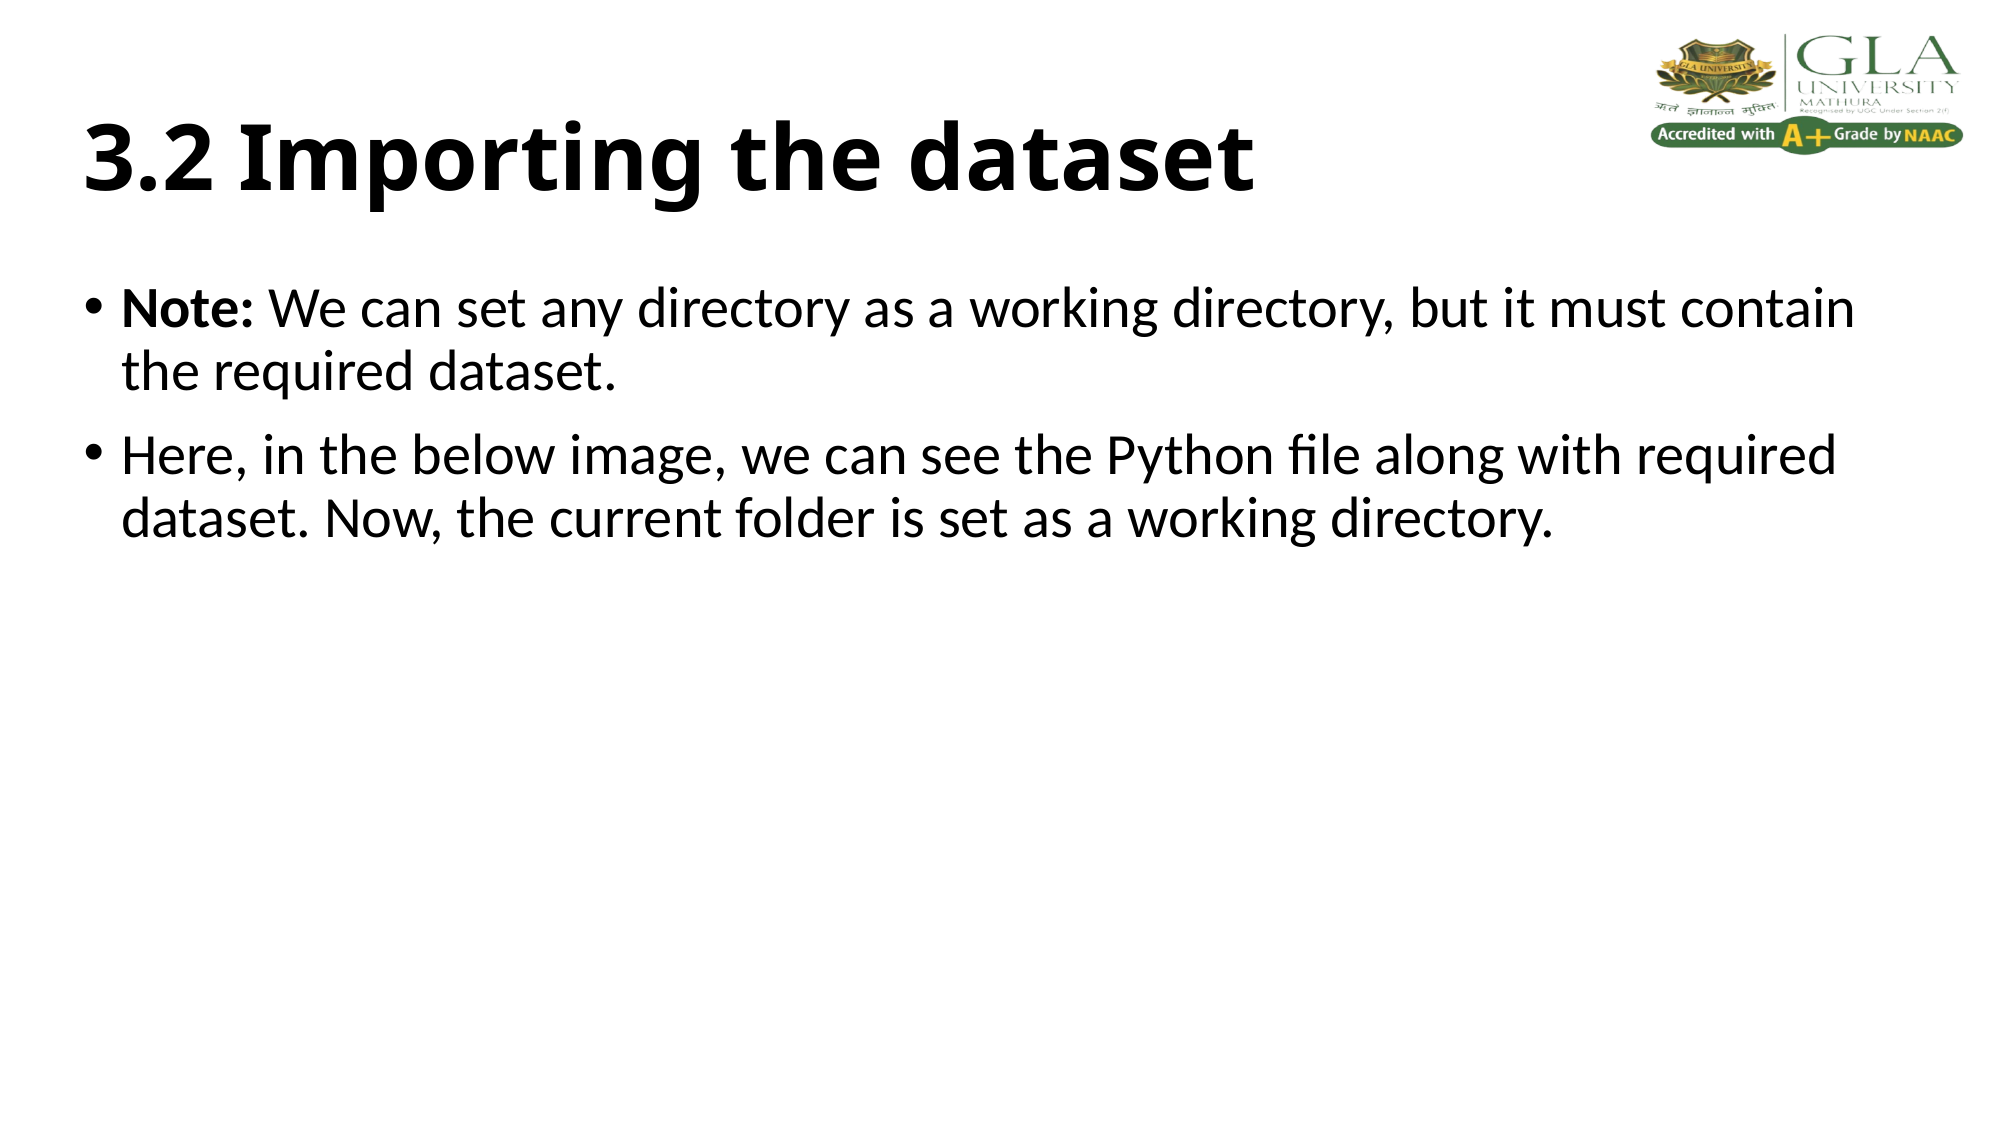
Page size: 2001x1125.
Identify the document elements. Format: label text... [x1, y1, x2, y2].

title 3.2 Importing the dataset [68, 52, 1599, 269]
list Note: We can set any directory as a working directory, but it must contain the required dataset. Here, in the below image, we can see the Python file along with required dataset. Now, the current folder is set as a working directory. [68, 269, 1916, 984]
picture [1635, 0, 1983, 162]
